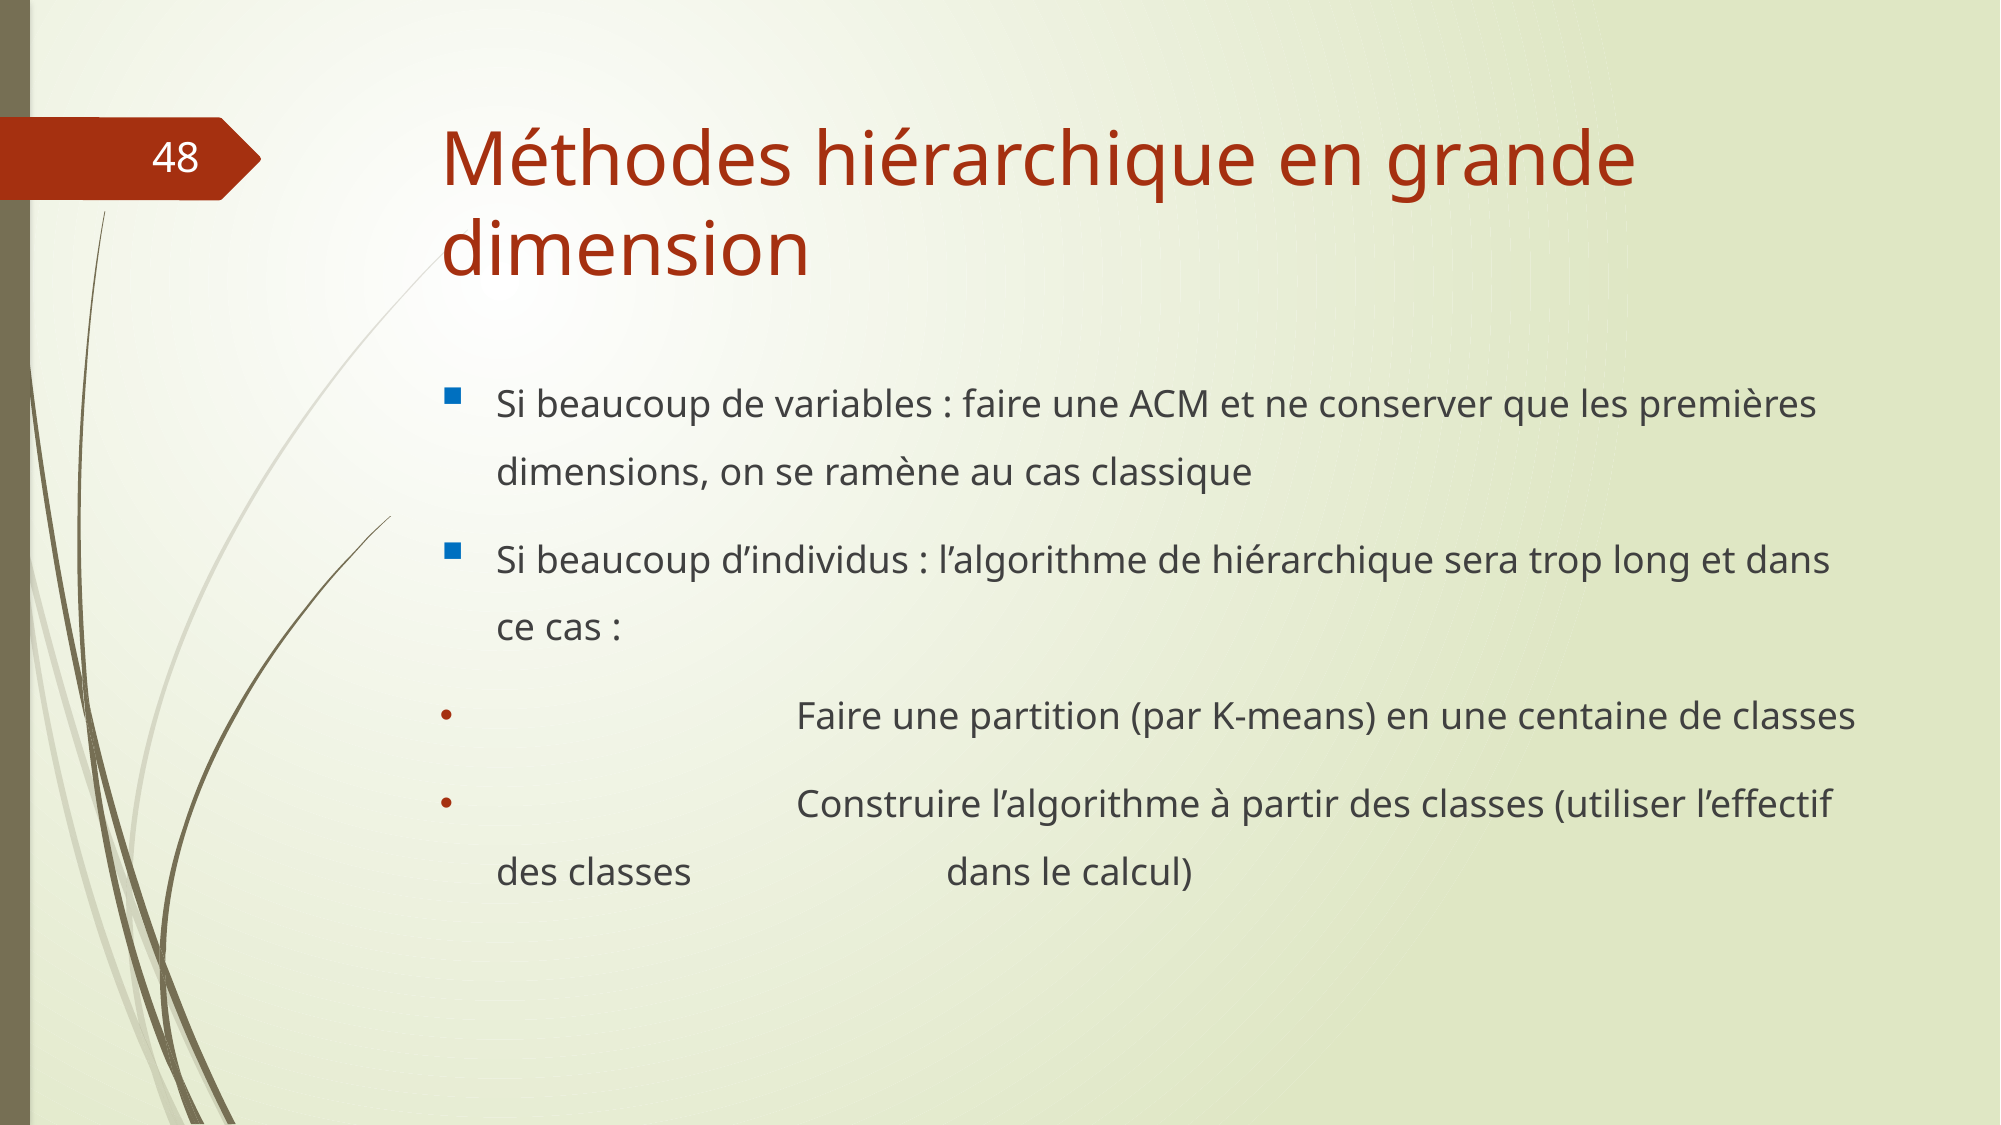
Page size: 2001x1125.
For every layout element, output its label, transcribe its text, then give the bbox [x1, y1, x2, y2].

title Méthodes hiérarchique en grande dimension [425, 102, 1888, 313]
list Si beaucoup de variables : faire une ACM et ne conserver que les premières dimensions, on se ramène au cas classique Si beaucoup d’individus : l’algorithme de hiérarchique sera trop long et dans ce cas : Faire une partition (par K-means) en une centaine de classes Construire l’algorithme à partir des classes (utiliser l’effectif des classes dans le calcul) [424, 350, 1888, 970]
slide_number 48 [87, 129, 216, 190]
